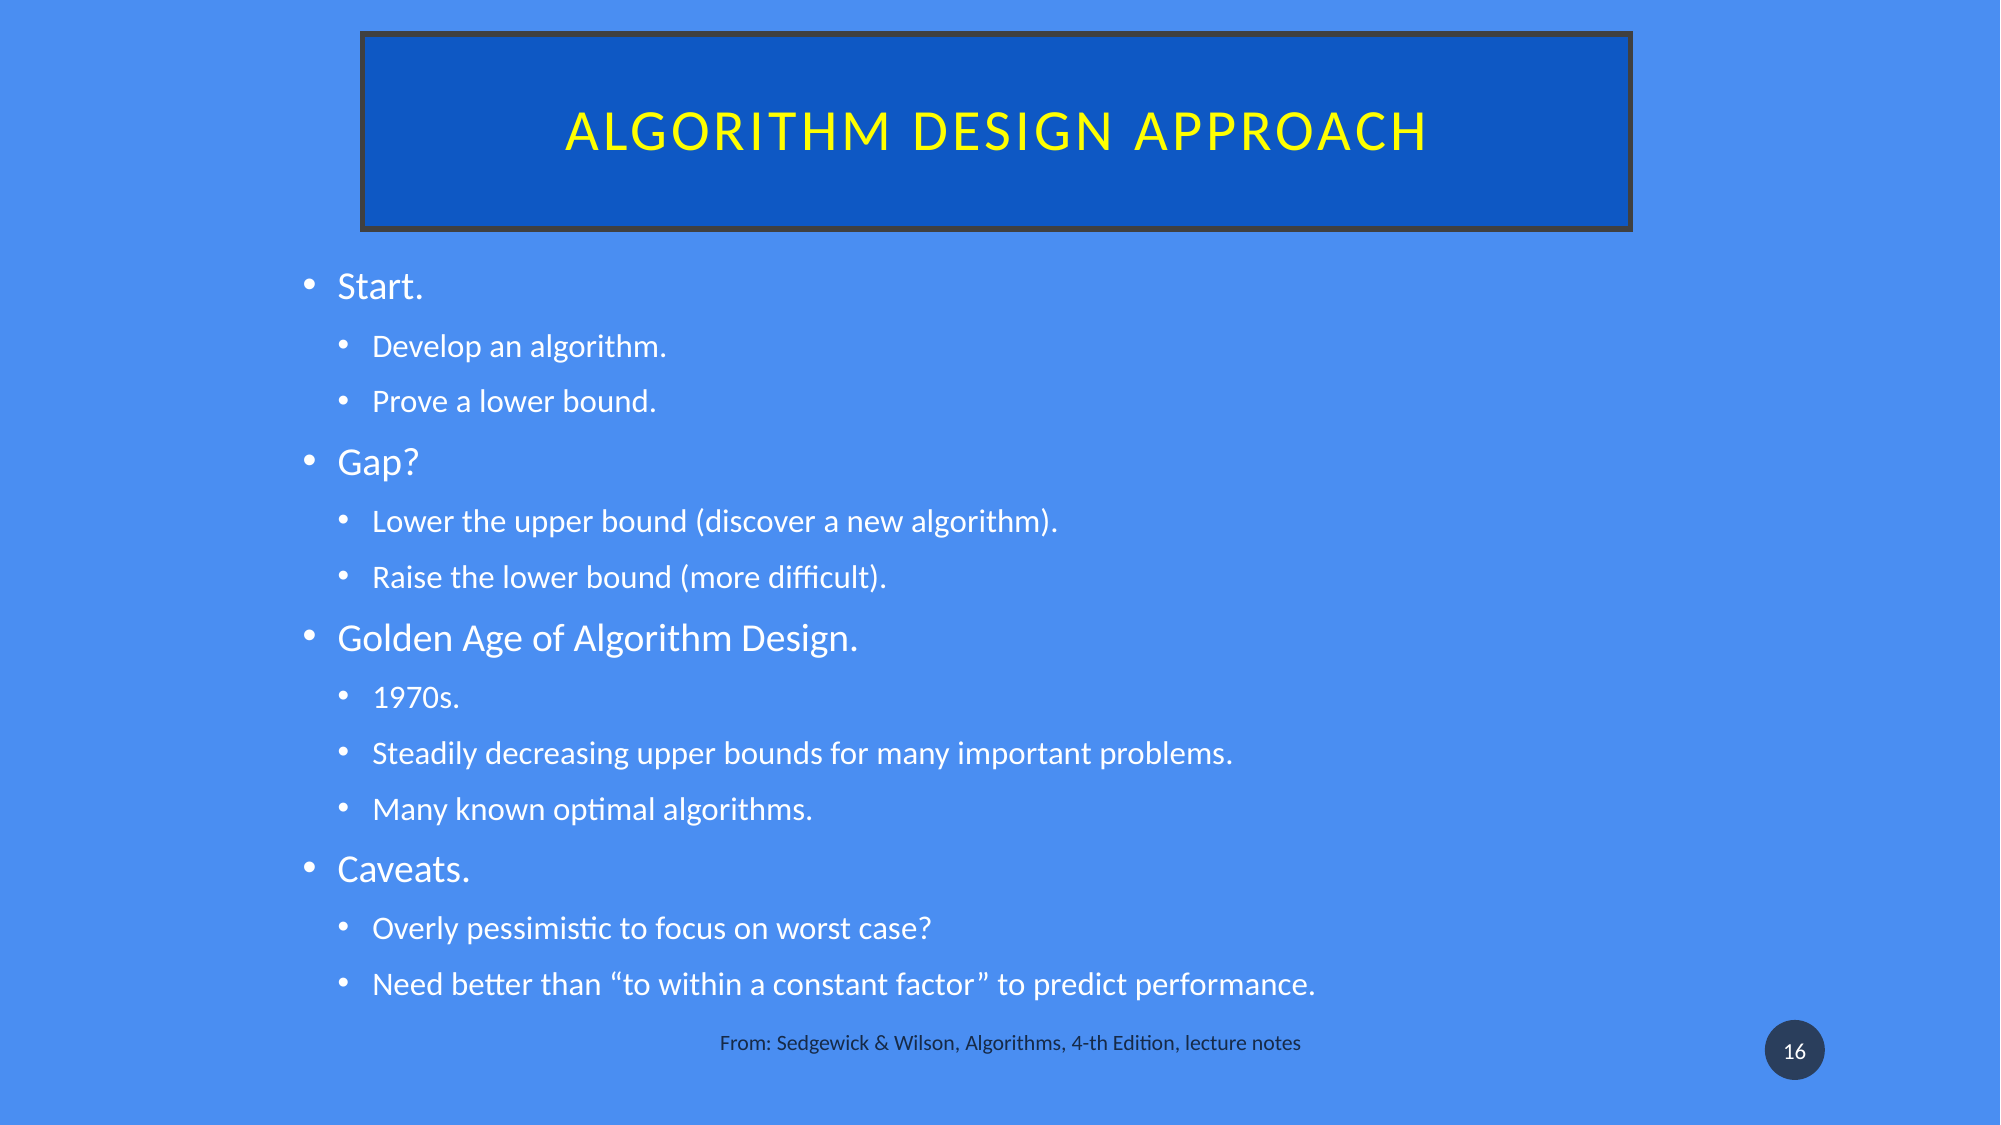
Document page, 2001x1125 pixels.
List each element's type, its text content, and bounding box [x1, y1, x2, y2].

footer From: Sedgewick & Wilson, Algorithms, 4-th Edition, lecture notes [527, 1015, 1496, 1069]
slide_number 16 [1764, 1019, 1825, 1080]
title Algorithm design approach [360, 31, 1633, 232]
list Start. Develop an algorithm. Prove a lower bound. Gap? Lower the upper bound (discover a new algorithm). Raise the lower bound (more difficult). Golden Age of Algorithm Design. 1970s. Steadily decreasing upper bounds for many important problems. Many known optimal algorithms. Caveats. Overly pessimistic to focus on worst case? Need better than “to within a constant factor” to predict performance. [287, 252, 1735, 1016]
